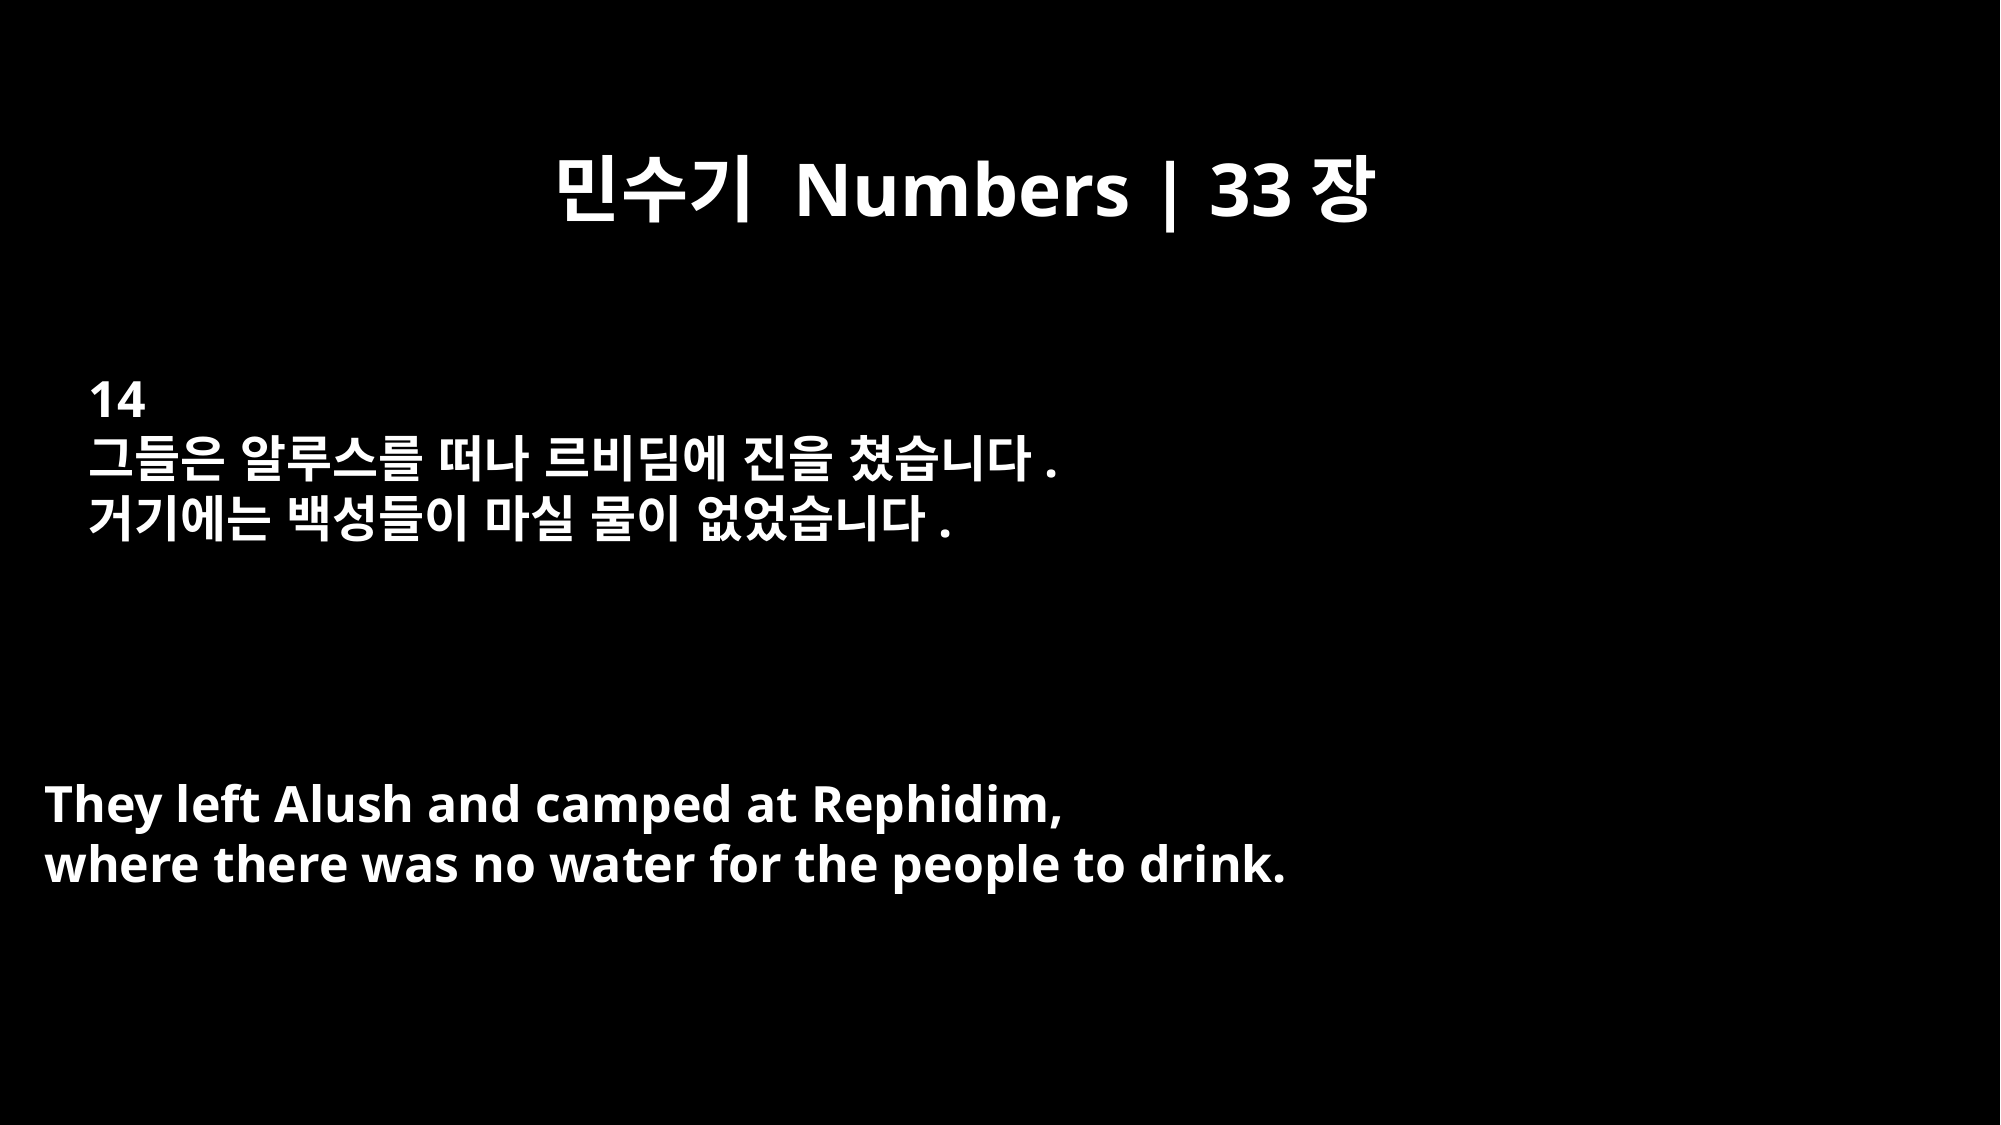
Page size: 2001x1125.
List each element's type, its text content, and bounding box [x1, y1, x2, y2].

text_box They left Alush and camped at Rephidim, where there was no water for the people to drink. [29, 764, 1303, 900]
text_box 14 그들은 알루스를 떠나 르비딤에 진을 쳤습니다. 거기에는 백성들이 마실 물이 없었습니다. [73, 359, 1074, 555]
text_box 민수기 Numbers | 33장 [538, 136, 1393, 239]
